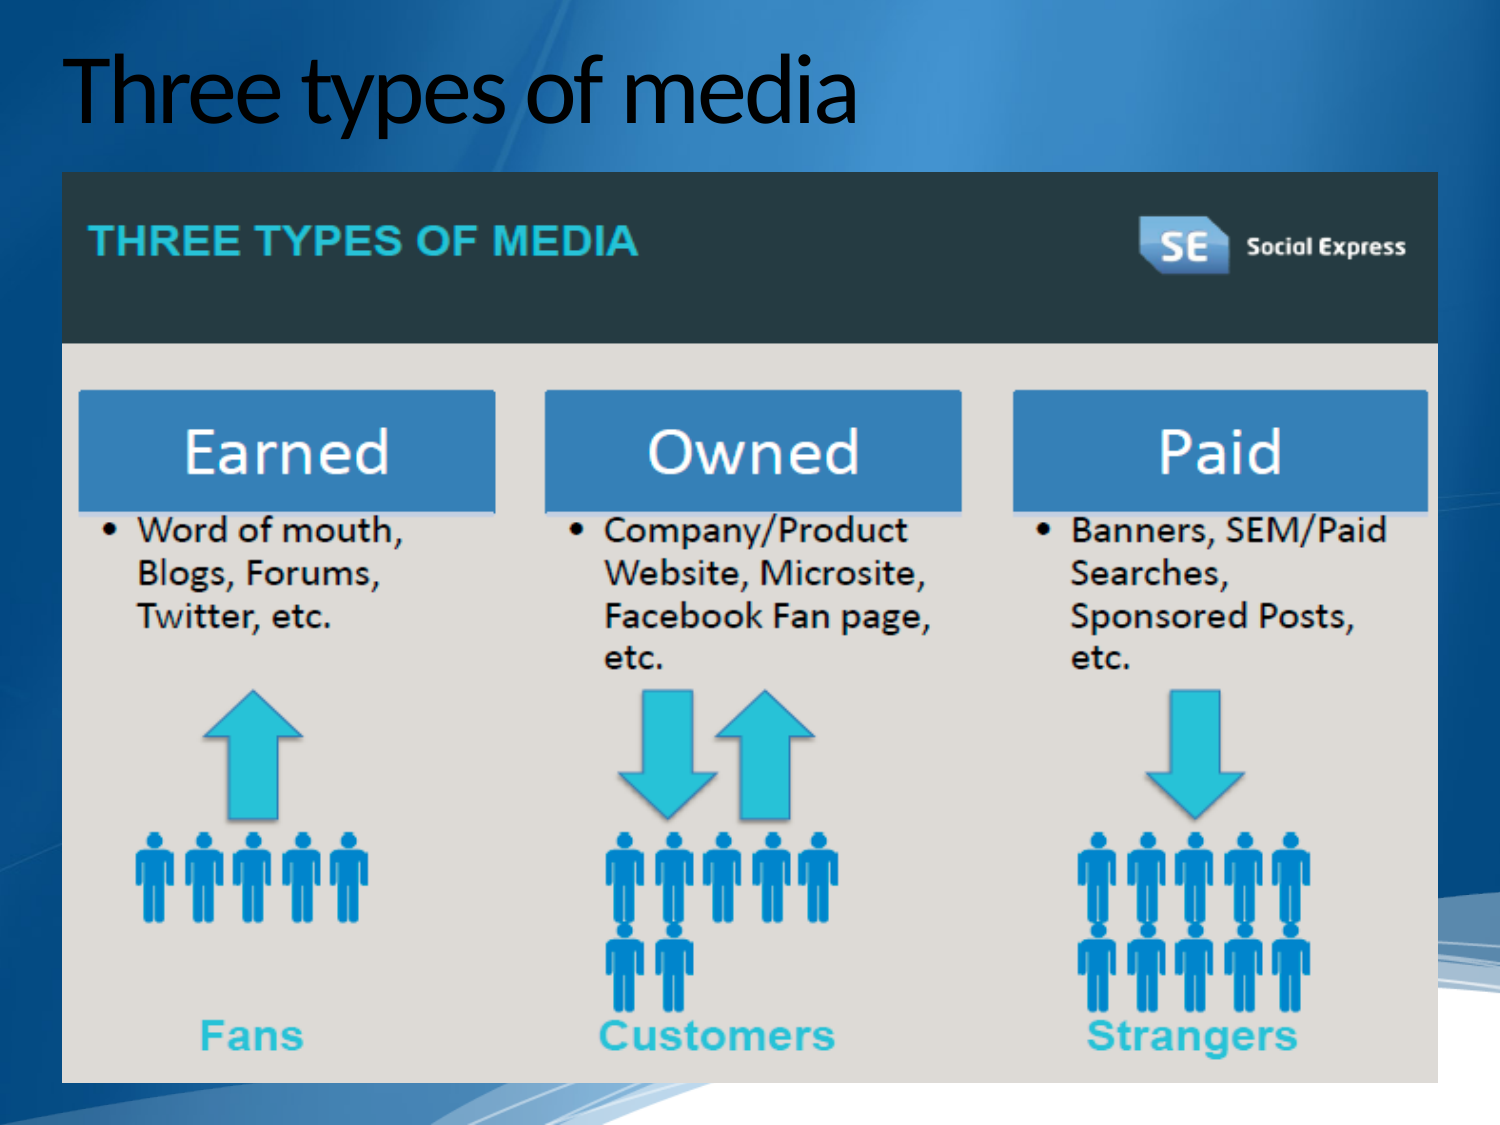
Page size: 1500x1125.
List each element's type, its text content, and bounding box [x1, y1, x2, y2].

title Three types of media [62, 37, 1438, 147]
picture [0, 0, 1500, 1125]
